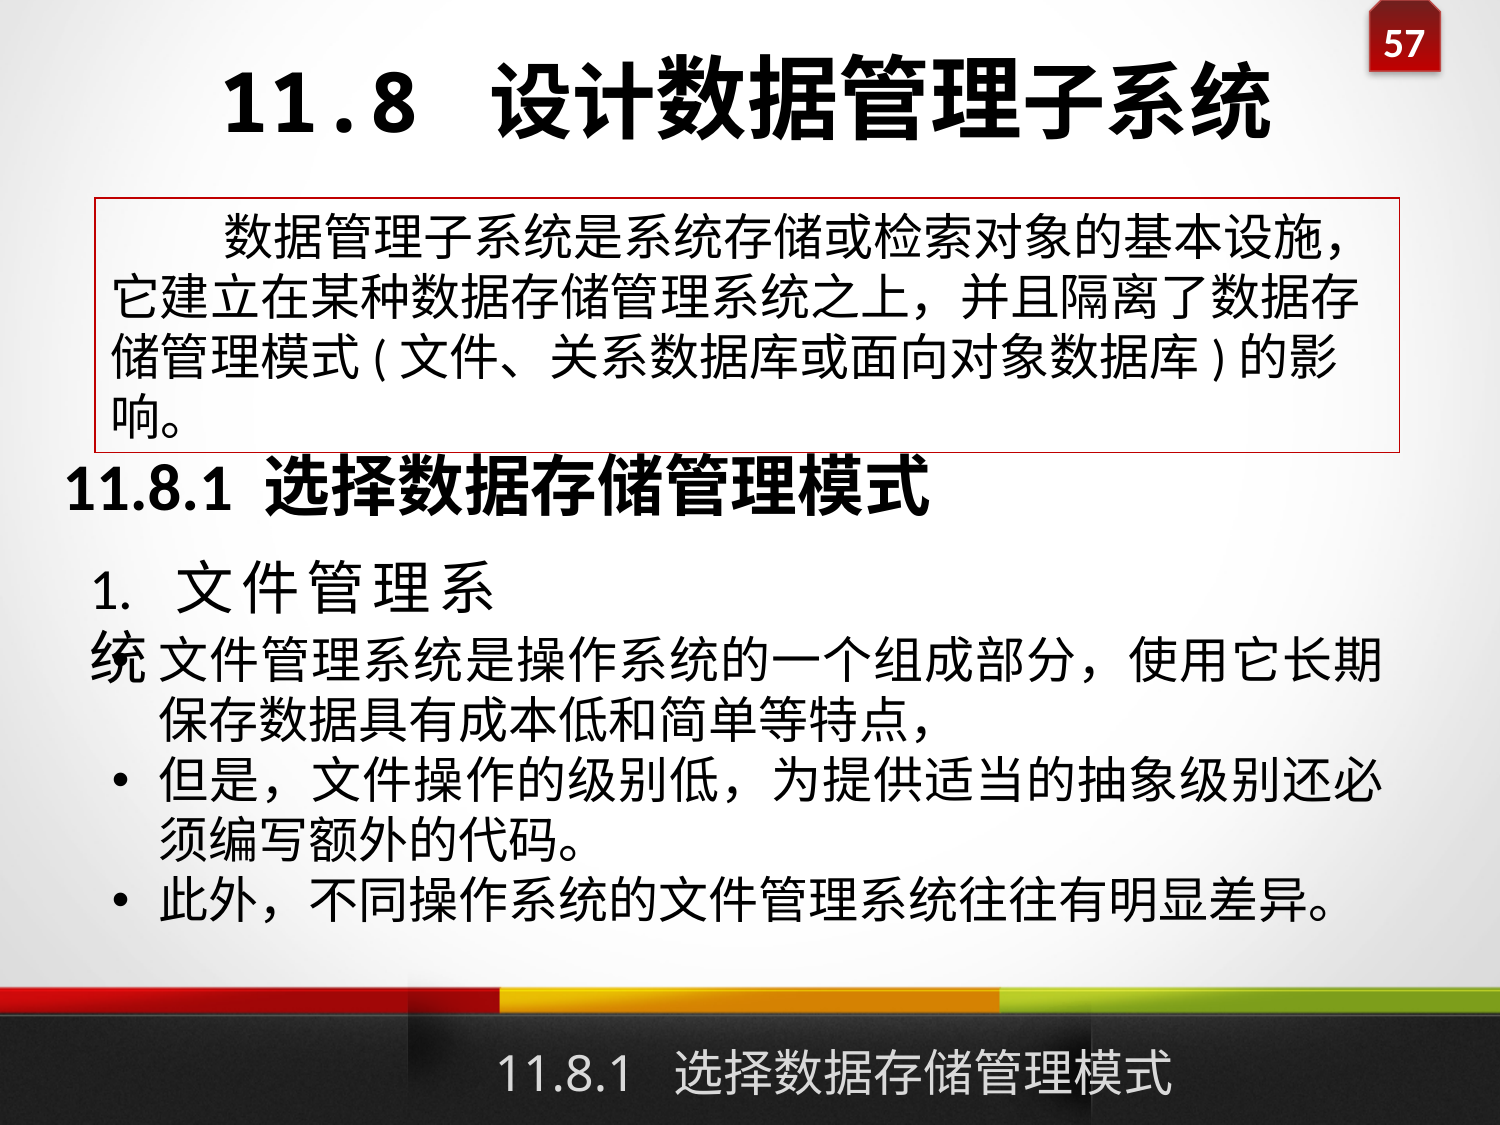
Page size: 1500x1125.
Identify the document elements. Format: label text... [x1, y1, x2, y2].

text_box 文件管理系统是操作系统的一个组成部分，使用它长期保存数据具有成本低和简单等特点， 但是，文件操作的级别低，为提供适当的抽象级别还必须编写额外的代码。 此外，不同操作系统的文件管理系统往往有明显差异。 [97, 621, 1398, 937]
text_box 数据管理子系统是系统存储或检索对象的基本设施，它建立在某种数据存储管理系统之上，并且隔离了数据存储管理模式(文件、关系数据库或面向对象数据库)的影响。 [95, 197, 1400, 453]
title 11.8 设计数据管理子系统 [70, 1, 1421, 190]
text_box 11.8.1 选择数据存储管理模式 [458, 1032, 1211, 1111]
picture [0, 0, 1500, 1125]
text_box 1. 文件管理系统 [74, 543, 512, 629]
text_box 11.8.1 选择数据存储管理模式 [47, 435, 1398, 536]
